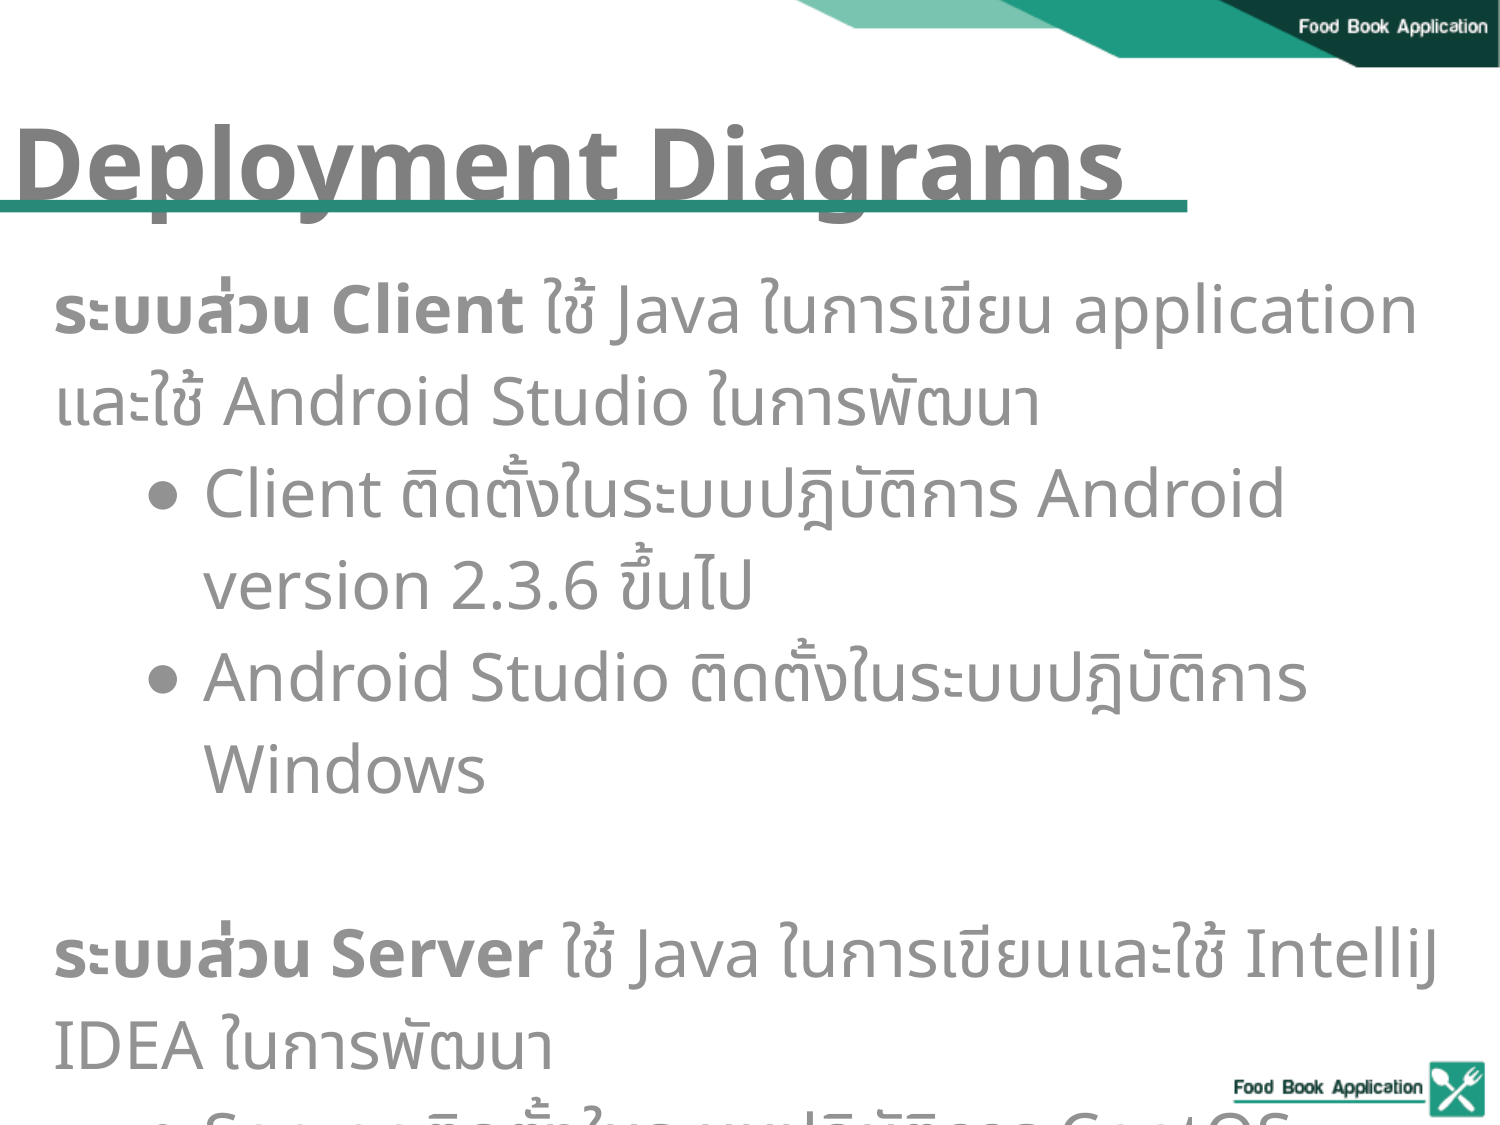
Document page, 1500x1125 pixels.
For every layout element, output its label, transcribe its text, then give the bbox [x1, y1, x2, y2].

text_box Deployment Diagrams [0, 74, 1315, 245]
picture [1229, 1054, 1500, 1125]
text_box [0, 199, 1188, 213]
text_box ระบบส่วน Client ใช้ Java ในการเขียน application และใช้ Android Studio ในการพัฒนา Client ติดตั้งในระบบปฎิบัติการ Android version 2.3.6 ขึ้นไป Android Studio ติดตั้งในระบบปฎิบัติการ Windows ระบบส่วน Server ใช้ Java ในการเขียนและใช้ IntelliJ IDEA ในการพัฒนา Server ติดตั้งในระบบปฎิบัติการ CentOS IntelliJ IDEA ติดตั้งในระบบปฎิบัติการ Windows [38, 247, 1462, 1044]
picture [790, 0, 1500, 76]
